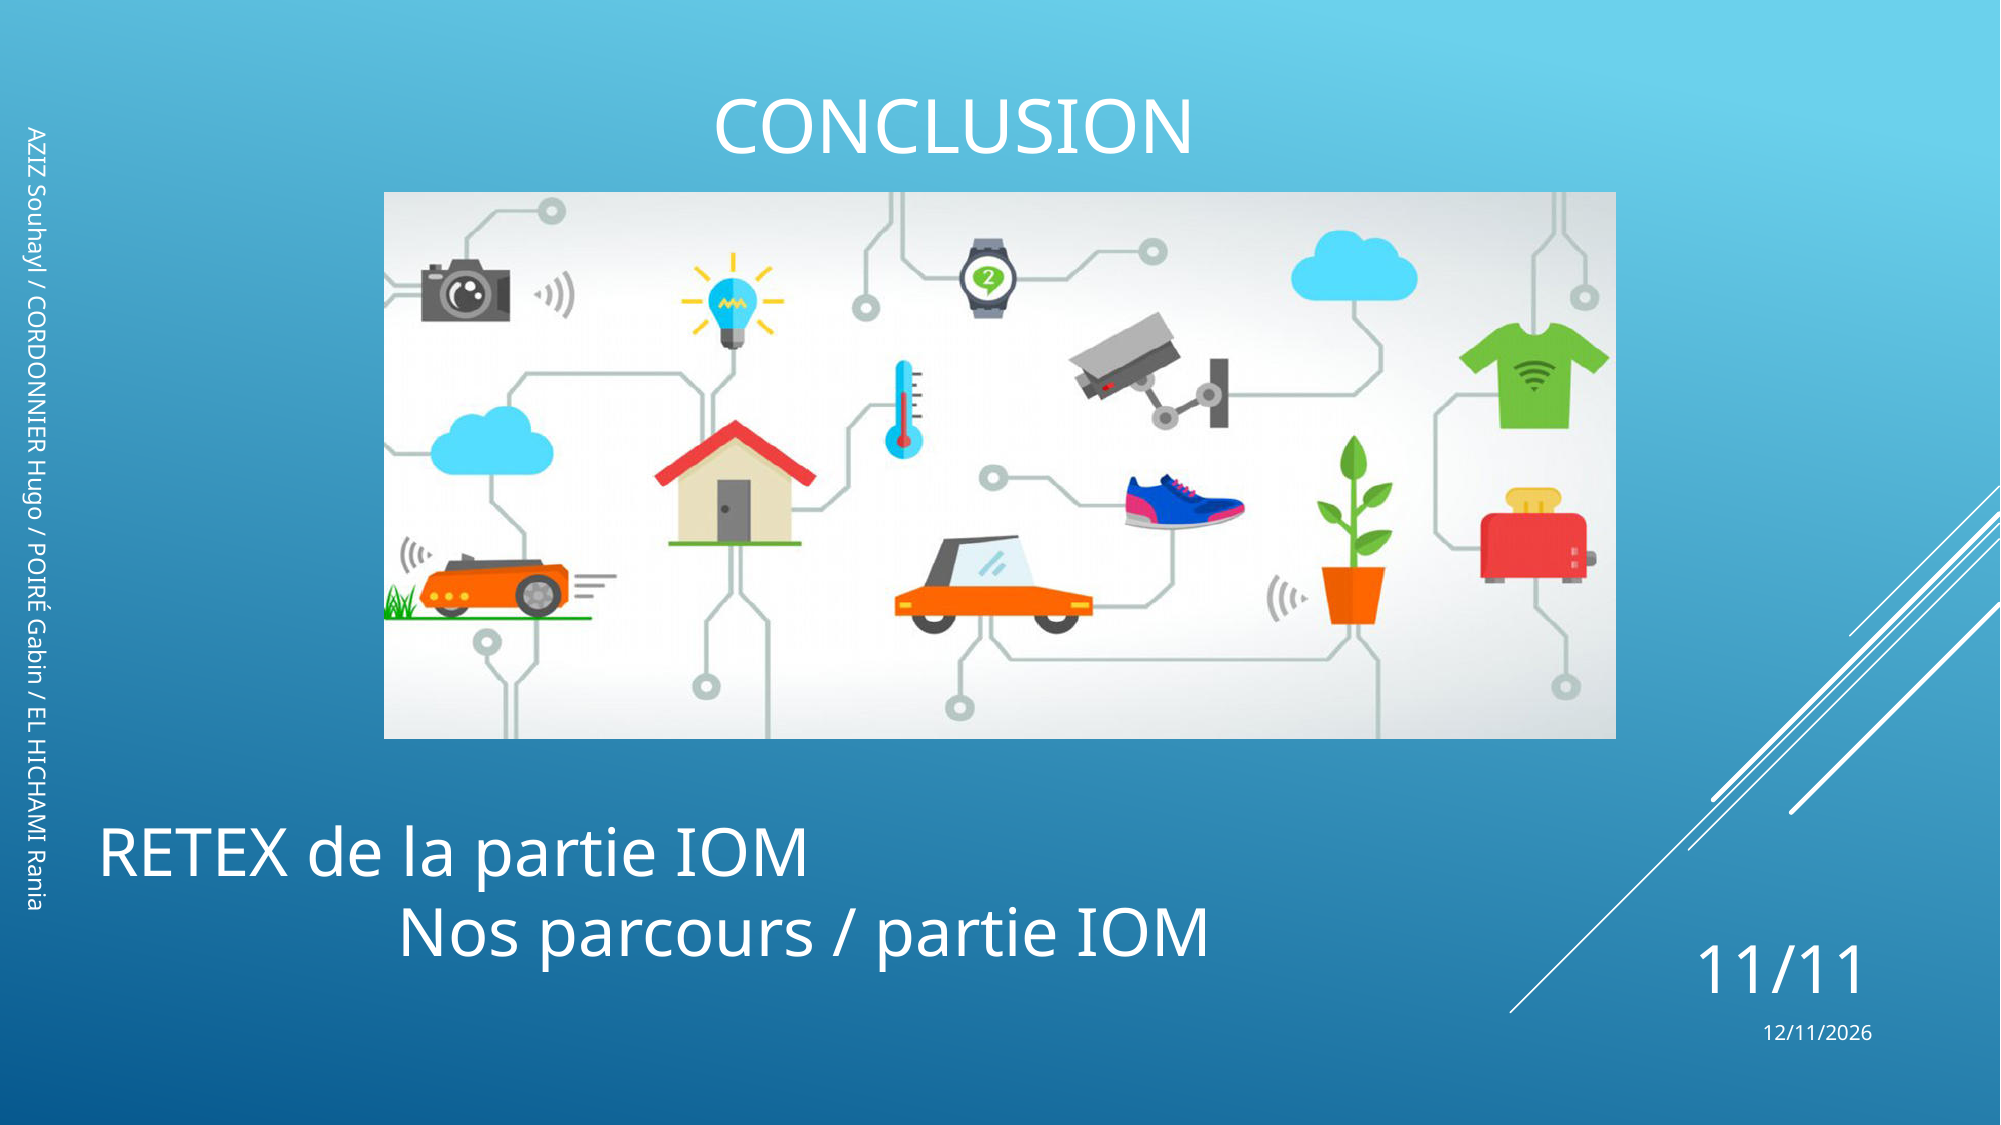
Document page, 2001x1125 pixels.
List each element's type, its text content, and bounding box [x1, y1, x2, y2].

footer AZIZ Souhayl / CORDONNIER Hugo / POIRÉ Gabin / EL HICHAMI Rania [0, 112, 60, 1033]
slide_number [1624, 1012, 1888, 1073]
picture [384, 192, 1616, 739]
text_box RETEX de la partie IOM Nos parcours / partie IOM [82, 802, 1246, 1057]
slide_number 11/11 [1675, 915, 1888, 1025]
title Conclusion [254, 0, 1655, 248]
